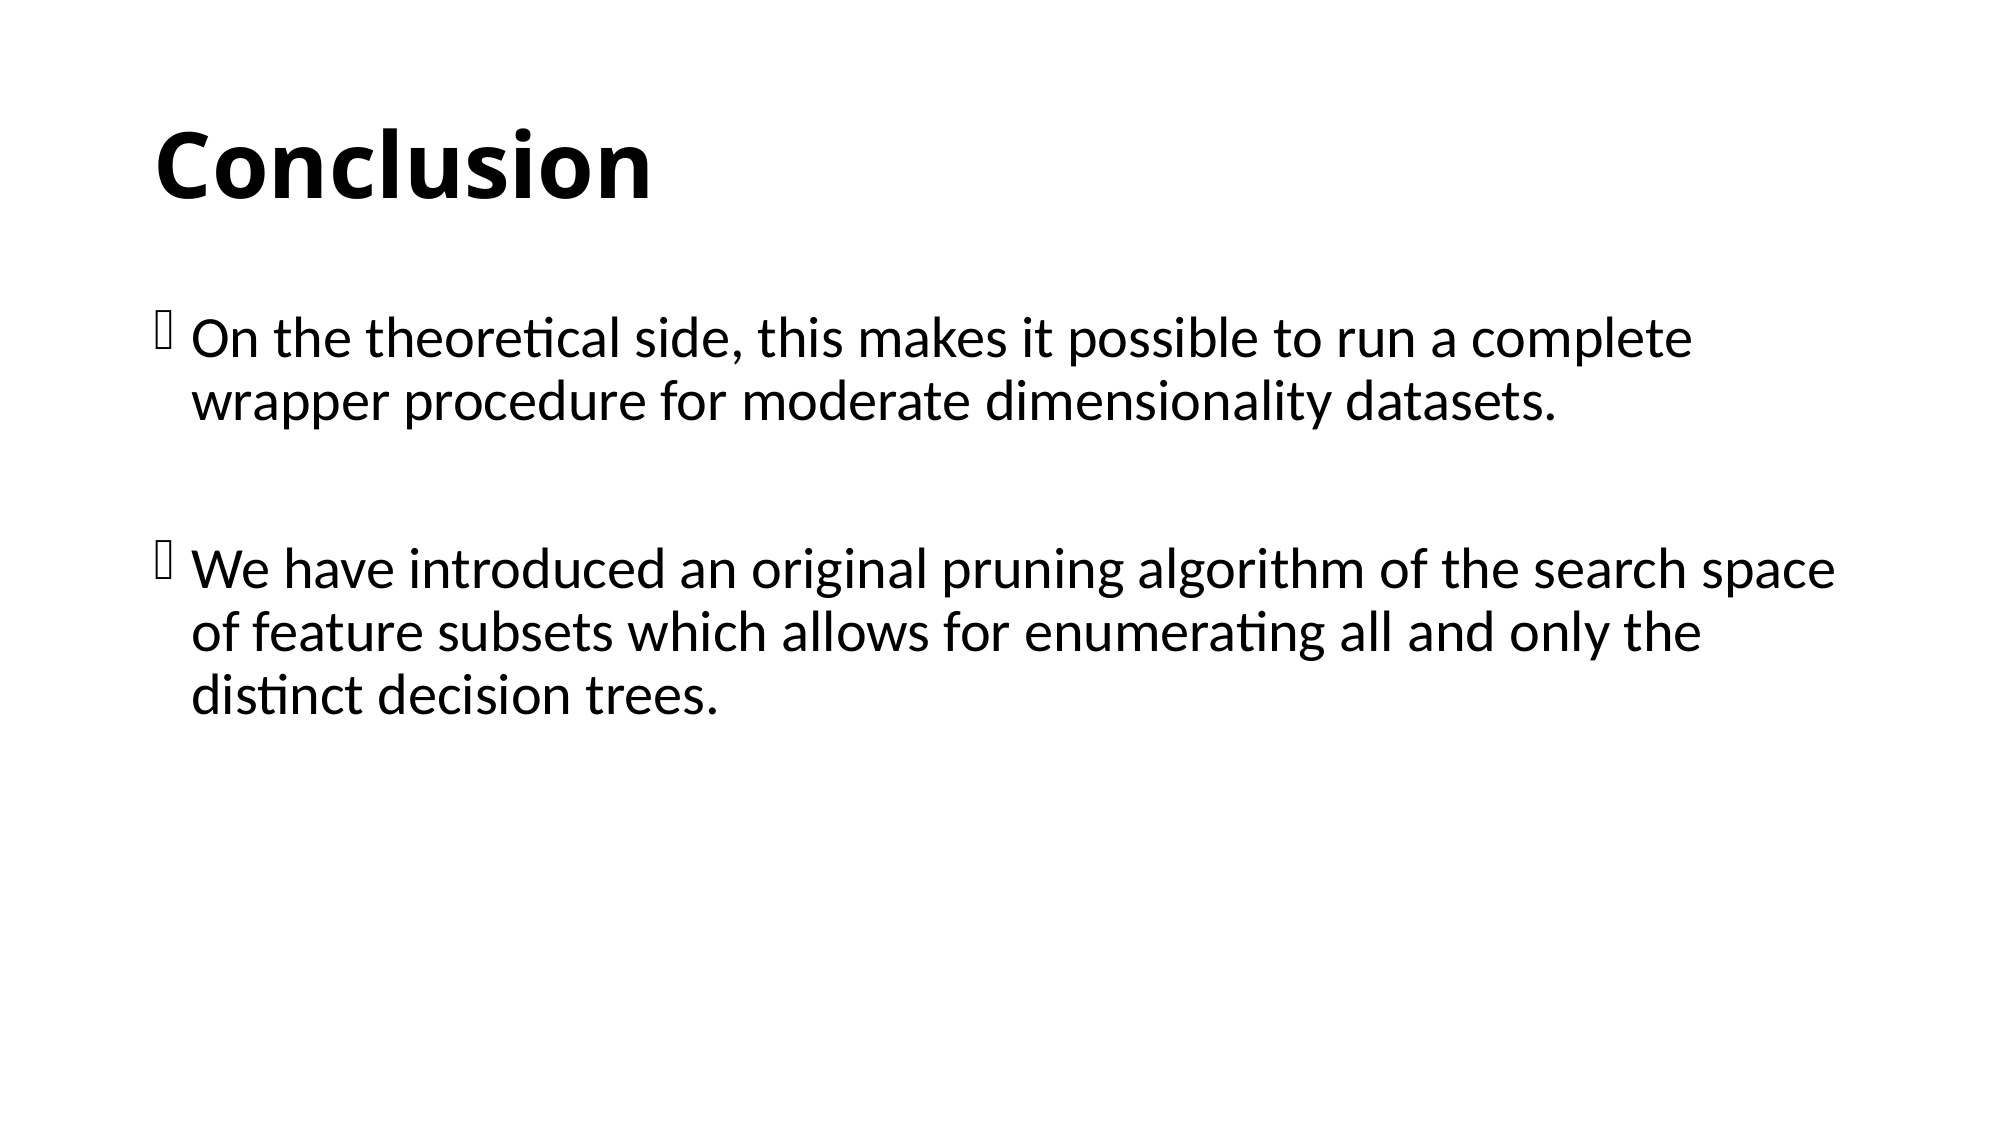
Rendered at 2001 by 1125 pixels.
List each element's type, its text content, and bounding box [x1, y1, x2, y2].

list On the theoretical side, this makes it possible to run a complete wrapper procedure for moderate dimensionality datasets. We have introduced an original pruning algorithm of the search space of feature subsets which allows for enumerating all and only the distinct decision trees. [138, 299, 1864, 1014]
title Conclusion [138, 60, 1864, 278]
